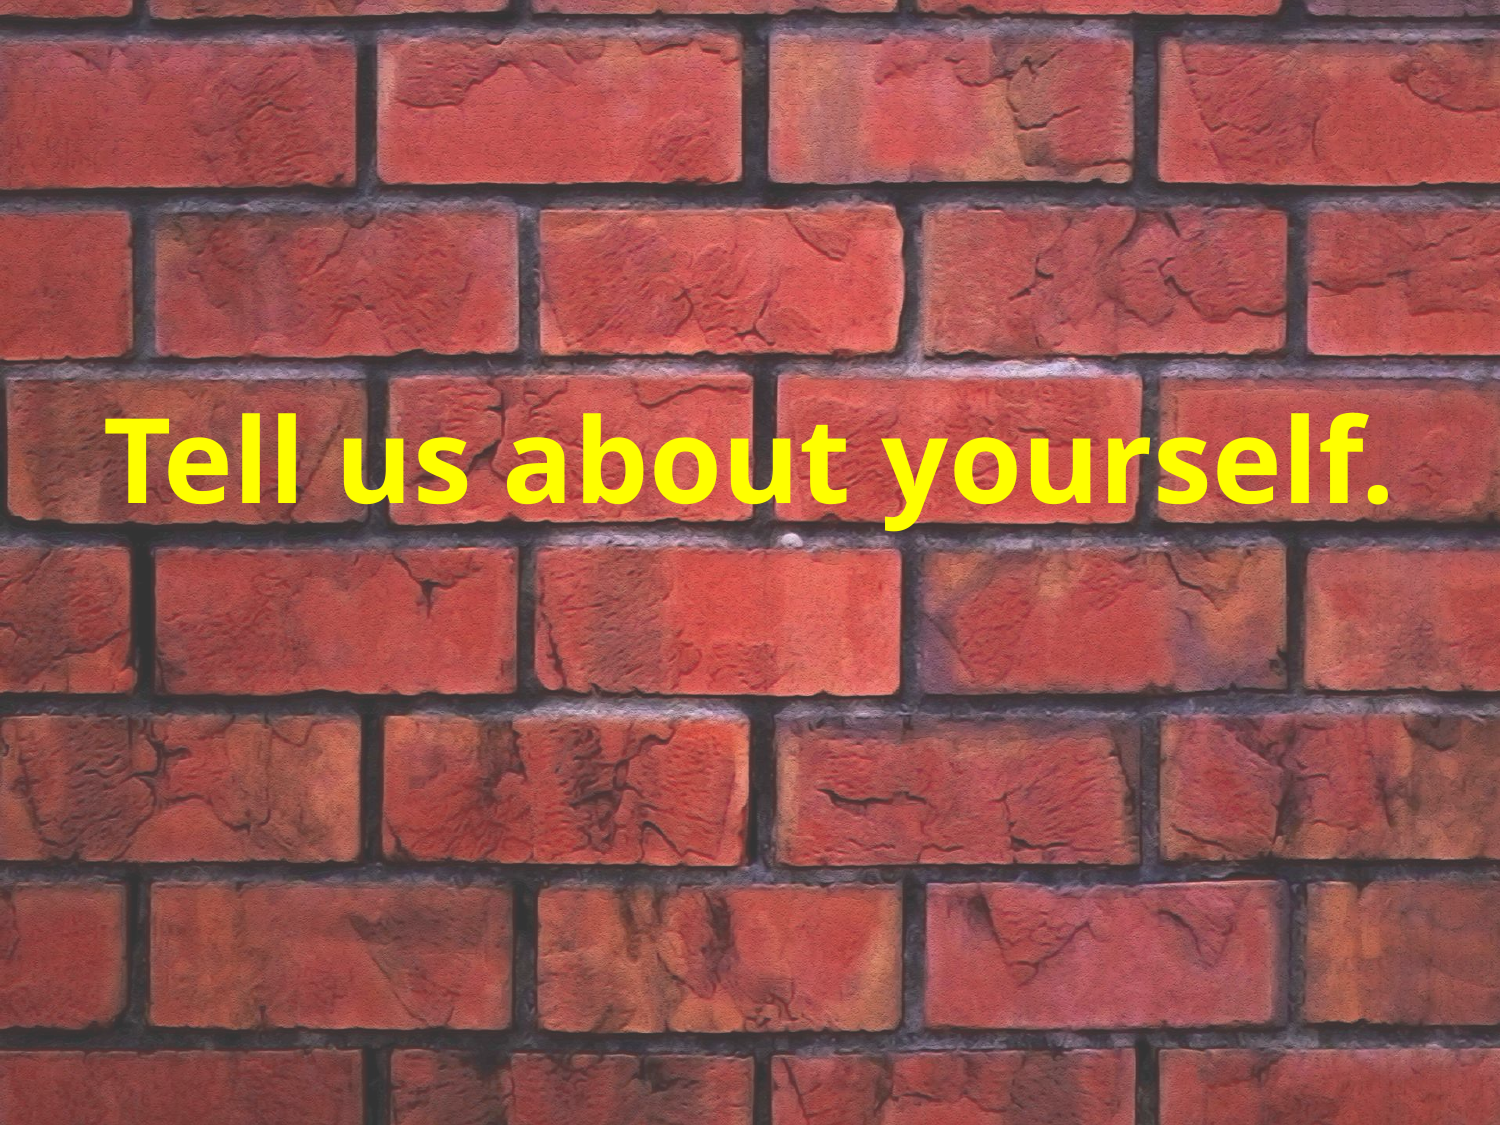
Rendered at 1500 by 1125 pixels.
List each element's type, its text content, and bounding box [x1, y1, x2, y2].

title Tell us about yourself. [75, 362, 1425, 550]
